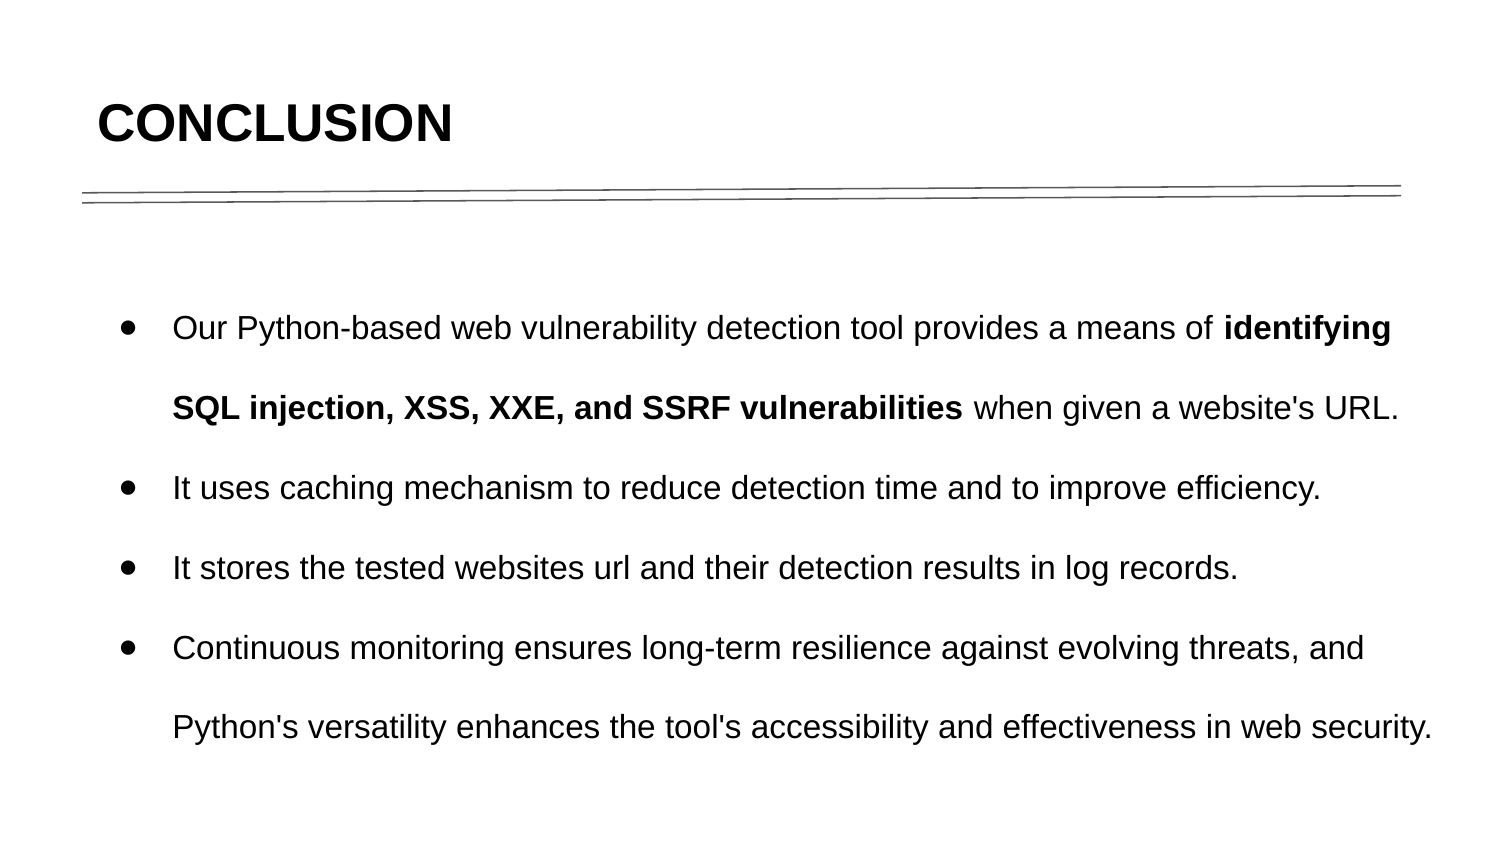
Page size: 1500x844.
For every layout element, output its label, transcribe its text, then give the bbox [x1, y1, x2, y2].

title CONCLUSION [82, 72, 1480, 167]
list Our Python-based web vulnerability detection tool provides a means of identifying SQL injection, XSS, XXE, and SSRF vulnerabilities when given a website's URL. It uses caching mechanism to reduce detection time and to improve efficiency. It stores the tested websites url and their detection results in log records. Continuous monitoring ensures long-term resilience against evolving threats, and Python's versatility enhances the tool's accessibility and effectiveness in web security. [82, 231, 1480, 792]
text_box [81, 185, 1402, 194]
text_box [81, 195, 1402, 203]
